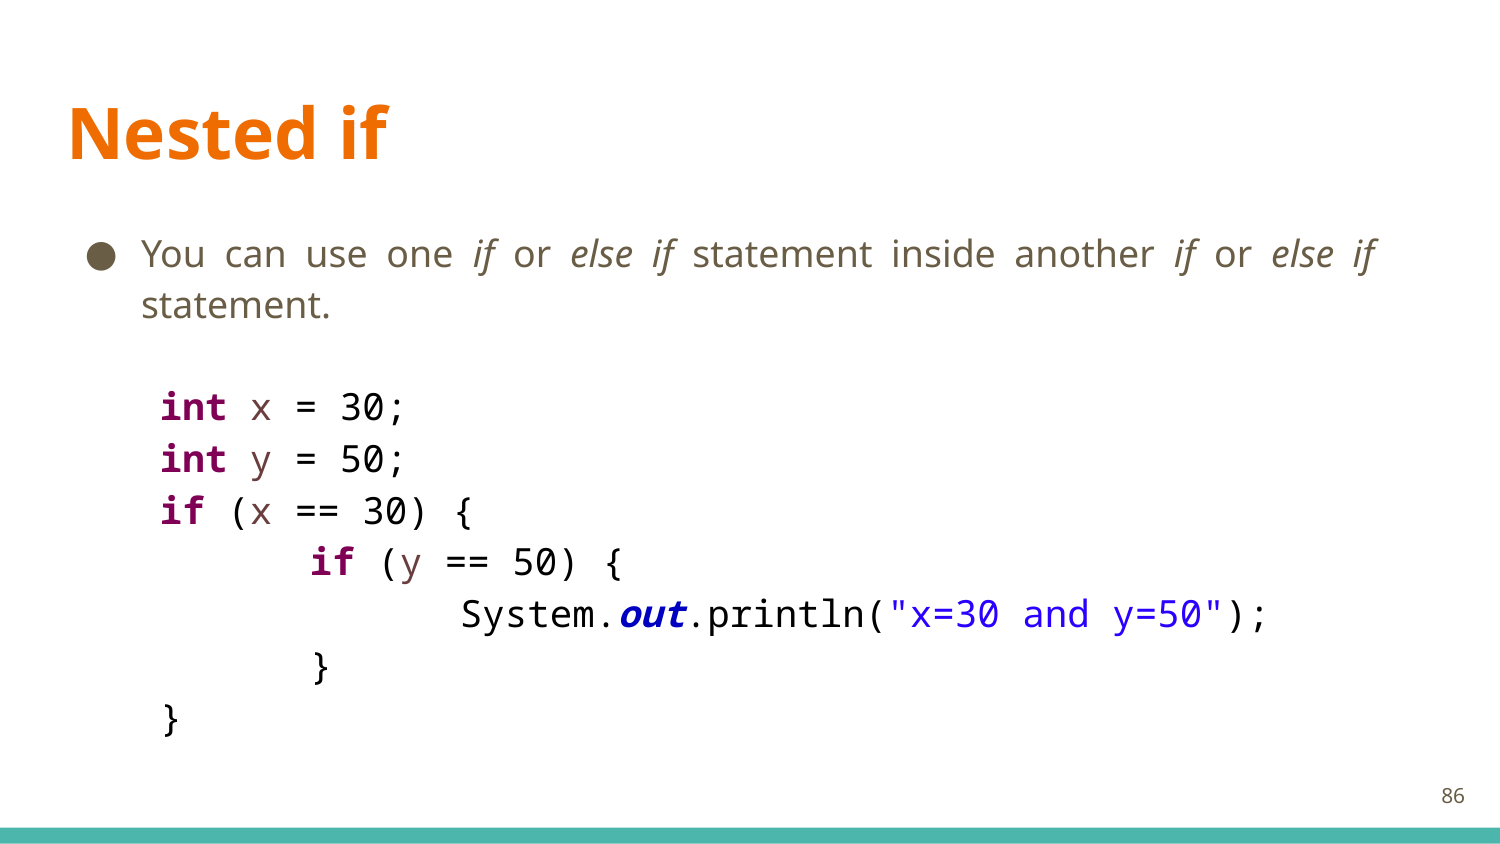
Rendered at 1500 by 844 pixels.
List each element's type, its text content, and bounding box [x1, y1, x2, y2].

list You can use one if or else if statement inside another if or else if statement. [51, 207, 1390, 414]
slide_number 86 [1389, 764, 1480, 830]
title Nested if [51, 72, 1449, 189]
list int x = 30; int y = 50; if (x == 30) { if (y == 50) { System.out.println("x=30 and y=50"); } } [140, 361, 1472, 765]
